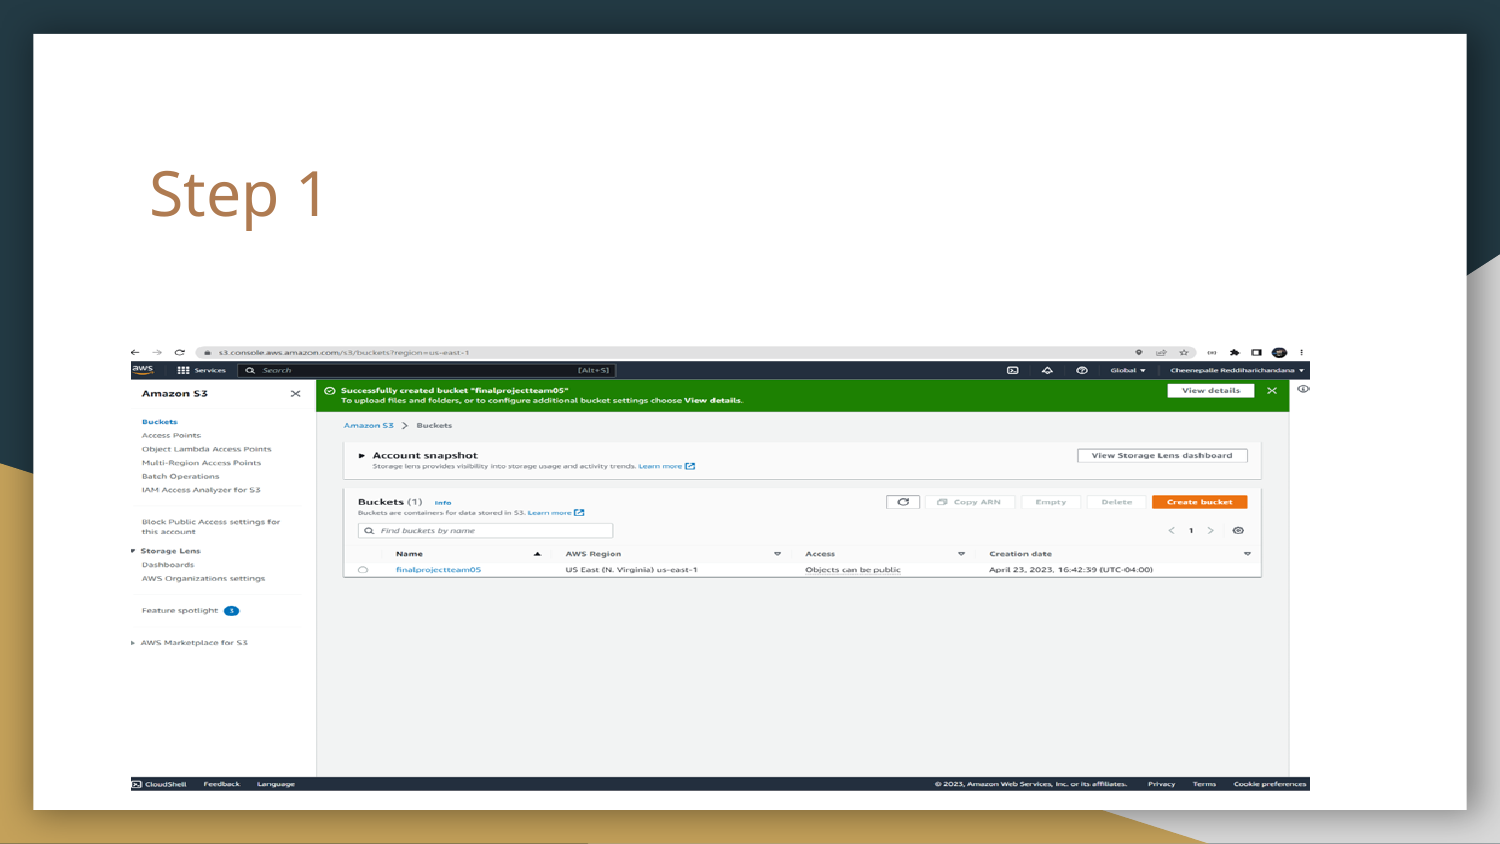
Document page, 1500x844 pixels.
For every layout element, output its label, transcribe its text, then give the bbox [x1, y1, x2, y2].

title Step 1 [134, 138, 1366, 296]
picture [131, 344, 1310, 791]
